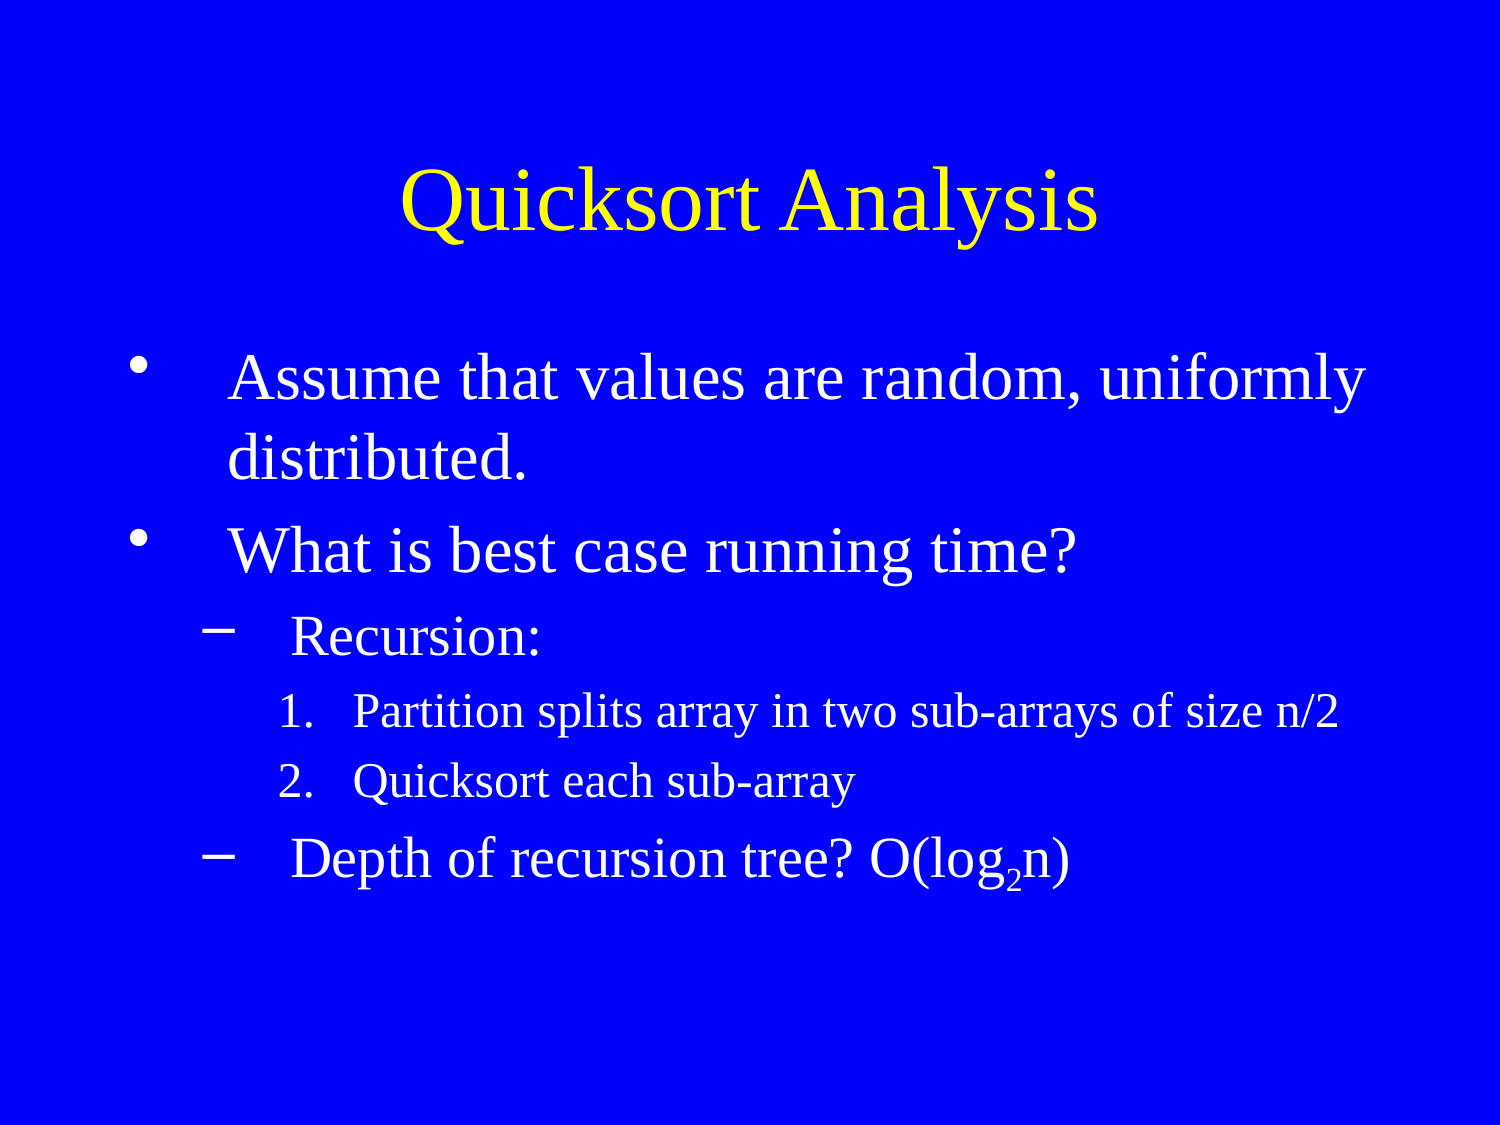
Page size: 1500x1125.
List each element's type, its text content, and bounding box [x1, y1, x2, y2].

list Assume that values are random, uniformly distributed. What is best case running time? Recursion: Partition splits array in two sub-arrays of size n/2 Quicksort each sub-array Depth of recursion tree? O(log2n) [112, 324, 1388, 1000]
title Quicksort Analysis [112, 99, 1388, 288]
